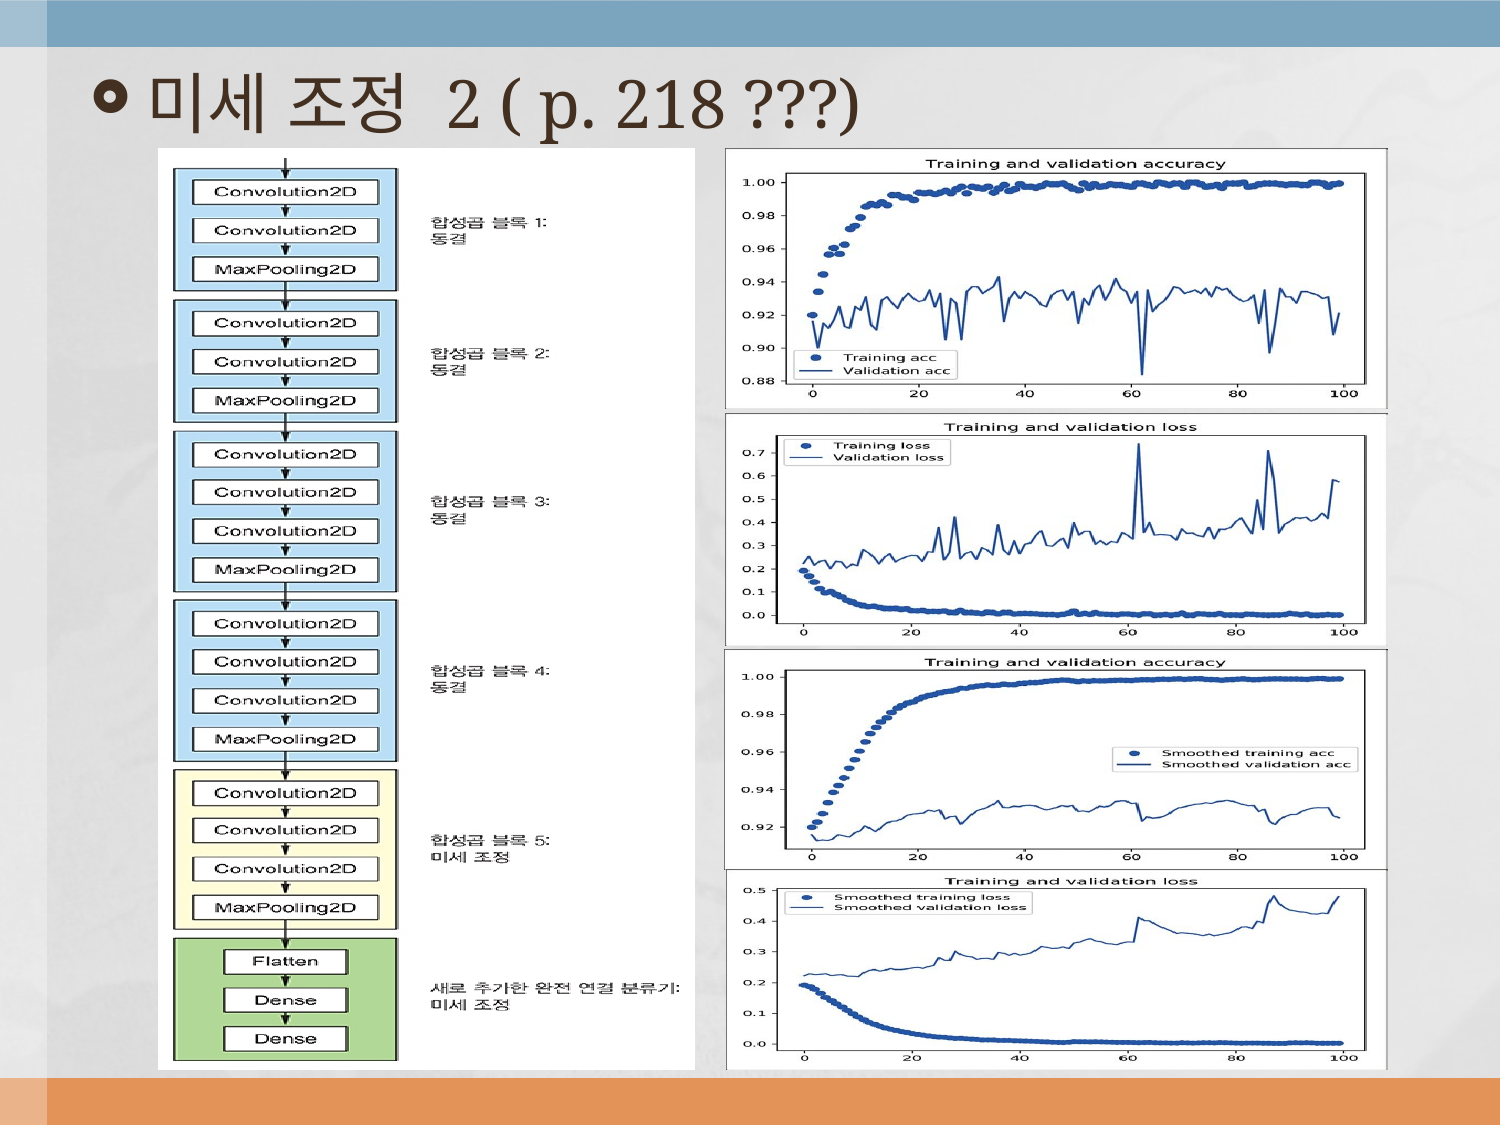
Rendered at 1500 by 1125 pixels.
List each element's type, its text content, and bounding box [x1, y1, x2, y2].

picture [158, 148, 695, 1070]
list 미세 조정 2 ( p. 218 ???) [75, 54, 1425, 1005]
picture [725, 148, 1388, 409]
picture [724, 649, 1388, 1070]
picture [725, 413, 1388, 646]
